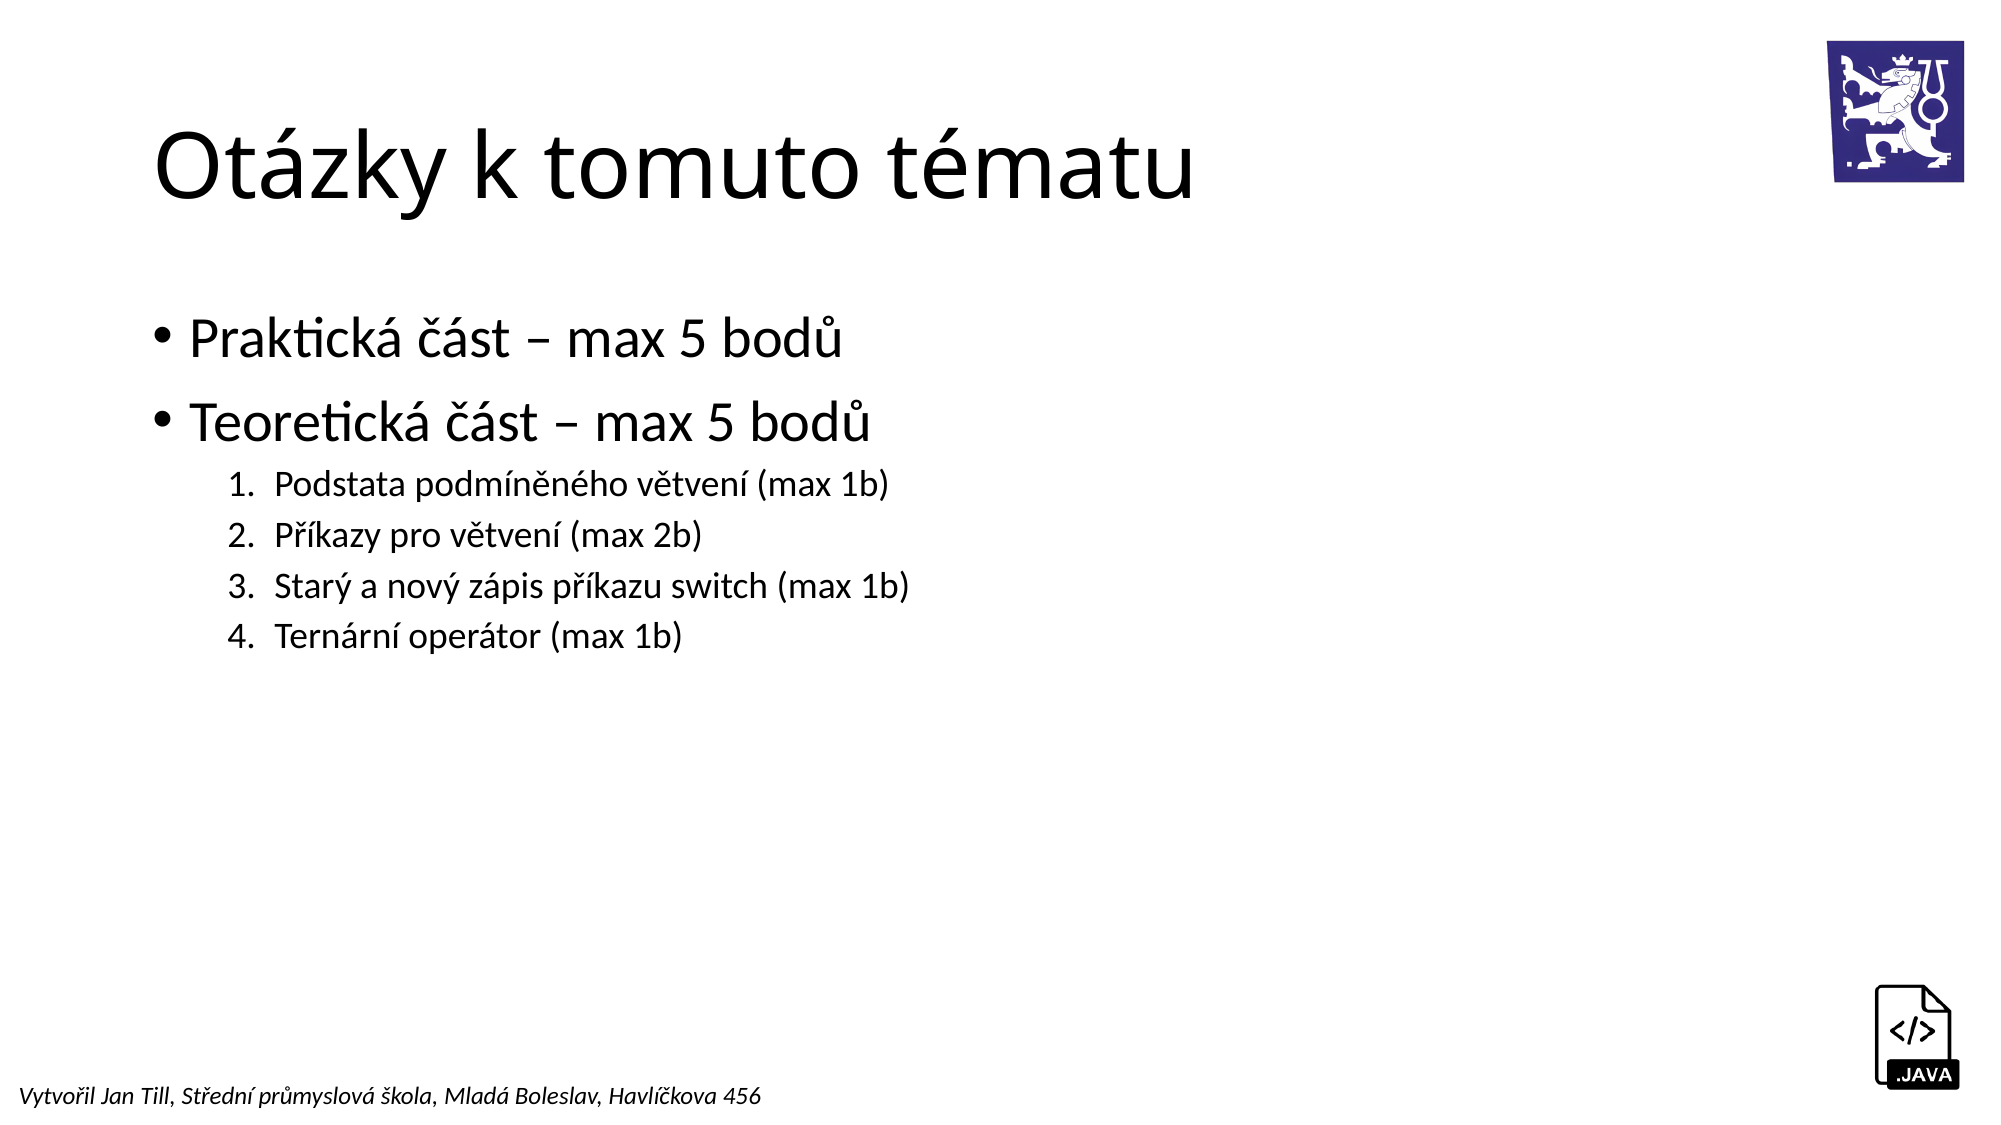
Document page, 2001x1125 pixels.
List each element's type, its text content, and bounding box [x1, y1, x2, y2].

list Praktická část – max 5 bodů Teoretická část – max 5 bodů Podstata podmíněného větvení (max 1b) Příkazy pro větvení (max 2b) Starý a nový zápis příkazu switch (max 1b) Ternární operátor (max 1b) [137, 299, 1863, 1014]
picture [1822, 38, 1969, 185]
picture [1822, 947, 2000, 1125]
title Otázky k tomuto tématu [137, 59, 1863, 278]
text_box Vytvořil Jan Till, Střední průmyslová škola, Mladá Boleslav, Havlíčkova 456 [3, 1072, 778, 1117]
